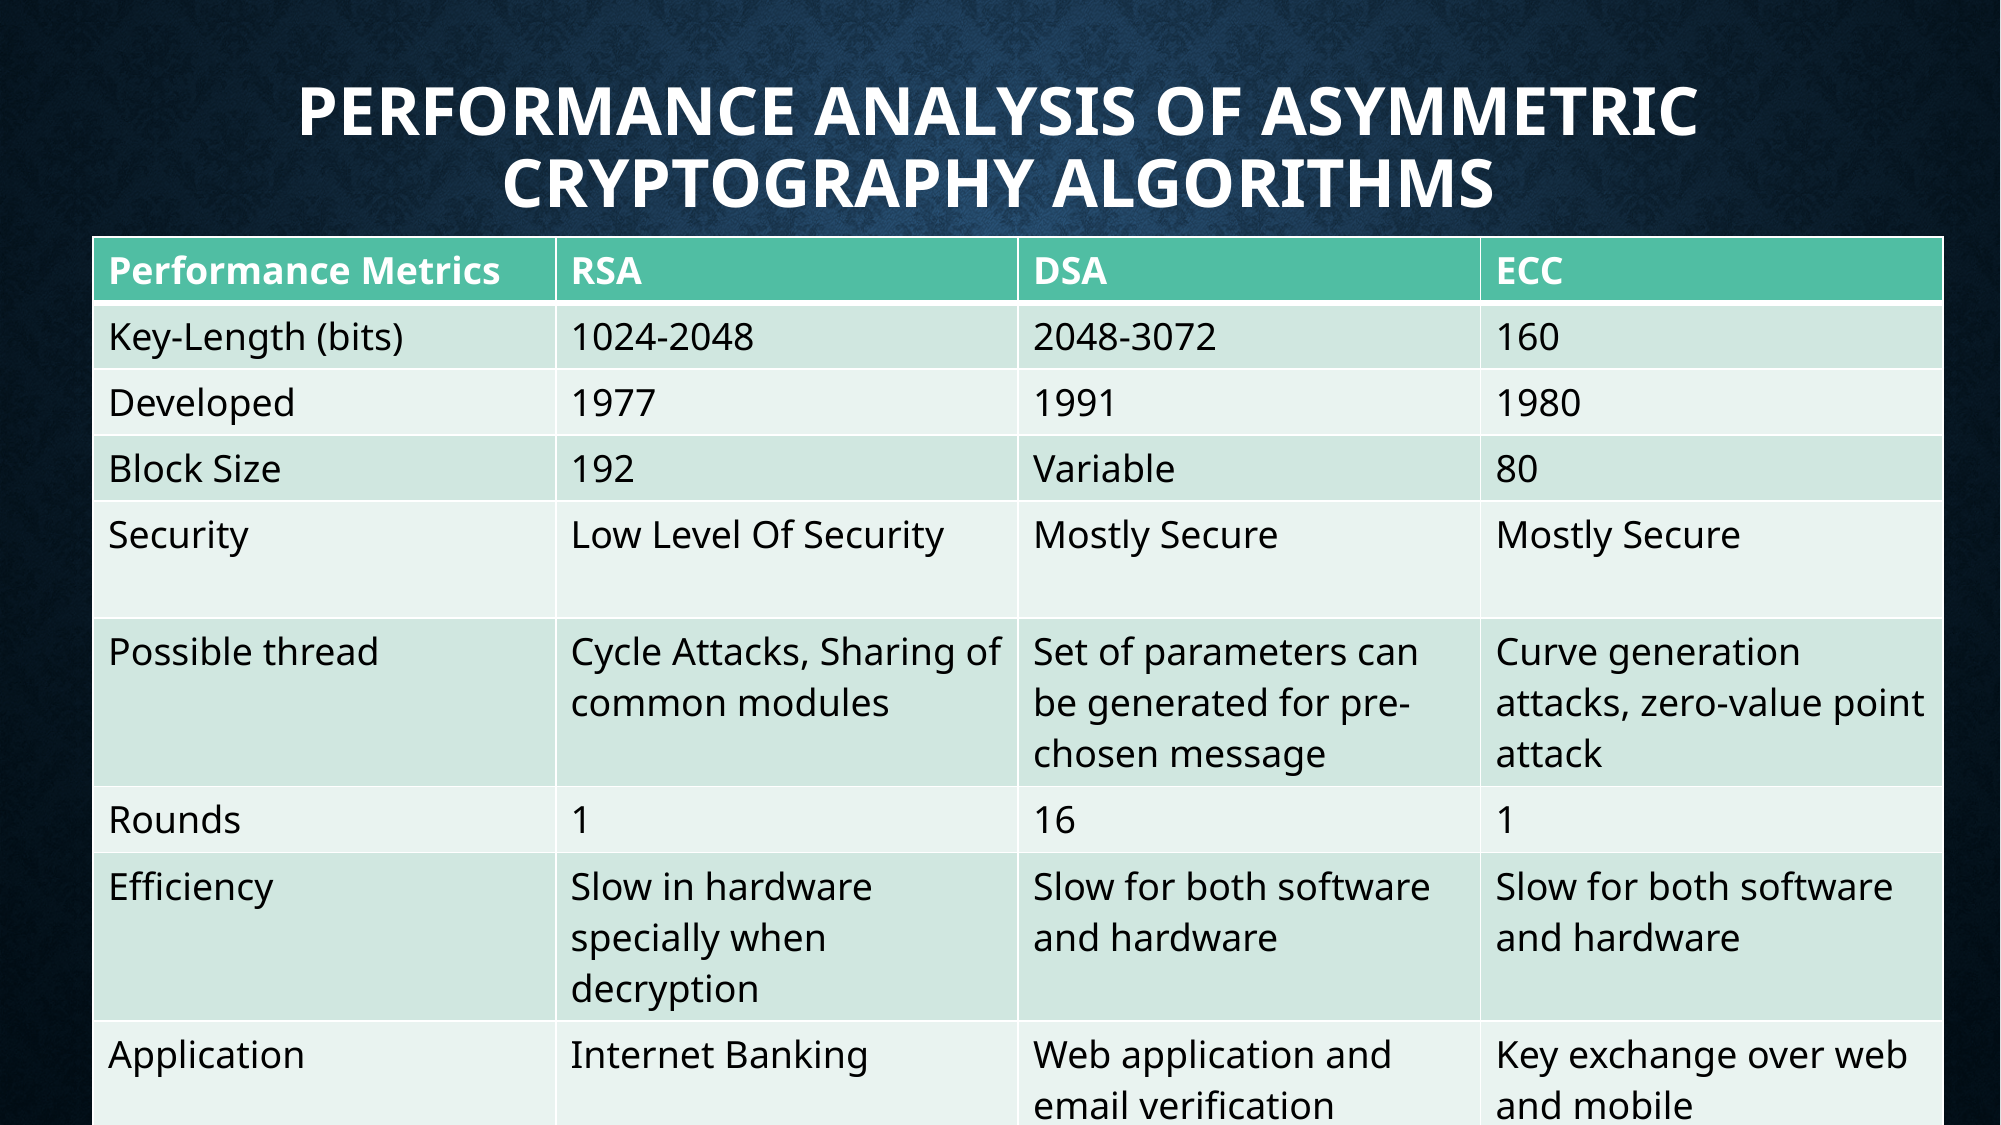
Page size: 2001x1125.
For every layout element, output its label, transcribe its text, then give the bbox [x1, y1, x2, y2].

table_cell Mostly Secure [1481, 502, 1942, 617]
table_cell Application [94, 1022, 555, 1125]
table_cell Web application and email verification [1019, 1022, 1480, 1125]
table_cell 192 [557, 436, 1017, 500]
table_cell 80 [1481, 436, 1942, 500]
table_cell 1980 [1481, 370, 1942, 434]
table_cell 1977 [557, 370, 1017, 434]
table_cell Security [94, 502, 555, 617]
table_cell 1 [1481, 787, 1942, 852]
title Performance analysis of Asymmetric Cryptography Algorithms [149, 70, 1849, 236]
table_cell Variable [1019, 436, 1480, 500]
table_cell Key exchange over web and mobile [1481, 1022, 1942, 1125]
table_cell 160 [1481, 306, 1942, 368]
table_cell Curve generation attacks, zero-value point attack [1481, 619, 1942, 786]
table_cell Mostly Secure [1019, 502, 1480, 617]
table_cell Key-Length (bits) [94, 306, 555, 368]
table_header ECC [1481, 238, 1942, 300]
table_cell Possible thread [94, 619, 555, 786]
table_cell Cycle Attacks, Sharing of common modules [557, 619, 1017, 786]
table_cell Slow for both software and hardware [1481, 853, 1942, 1020]
table_cell Slow for both software and hardware [1019, 853, 1480, 1020]
table_cell 1 [557, 787, 1017, 852]
table_cell 16 [1019, 787, 1480, 852]
table_cell Block Size [94, 436, 555, 500]
table_header Performance Metrics [94, 238, 555, 300]
table_cell Developed [94, 370, 555, 434]
table_cell 1024-2048 [557, 306, 1017, 368]
table_cell Rounds [94, 787, 555, 852]
table_cell Low Level Of Security [557, 502, 1017, 617]
table_cell Set of parameters can be generated for pre-chosen message [1019, 619, 1480, 786]
table_header DSA [1019, 238, 1480, 300]
table_cell Internet Banking [557, 1022, 1017, 1125]
table_cell Efficiency [94, 853, 555, 1020]
table_header RSA [557, 238, 1017, 300]
table_cell Slow in hardware specially when decryption [557, 853, 1017, 1020]
table_cell 2048-3072 [1019, 306, 1480, 368]
table_cell 1991 [1019, 370, 1480, 434]
